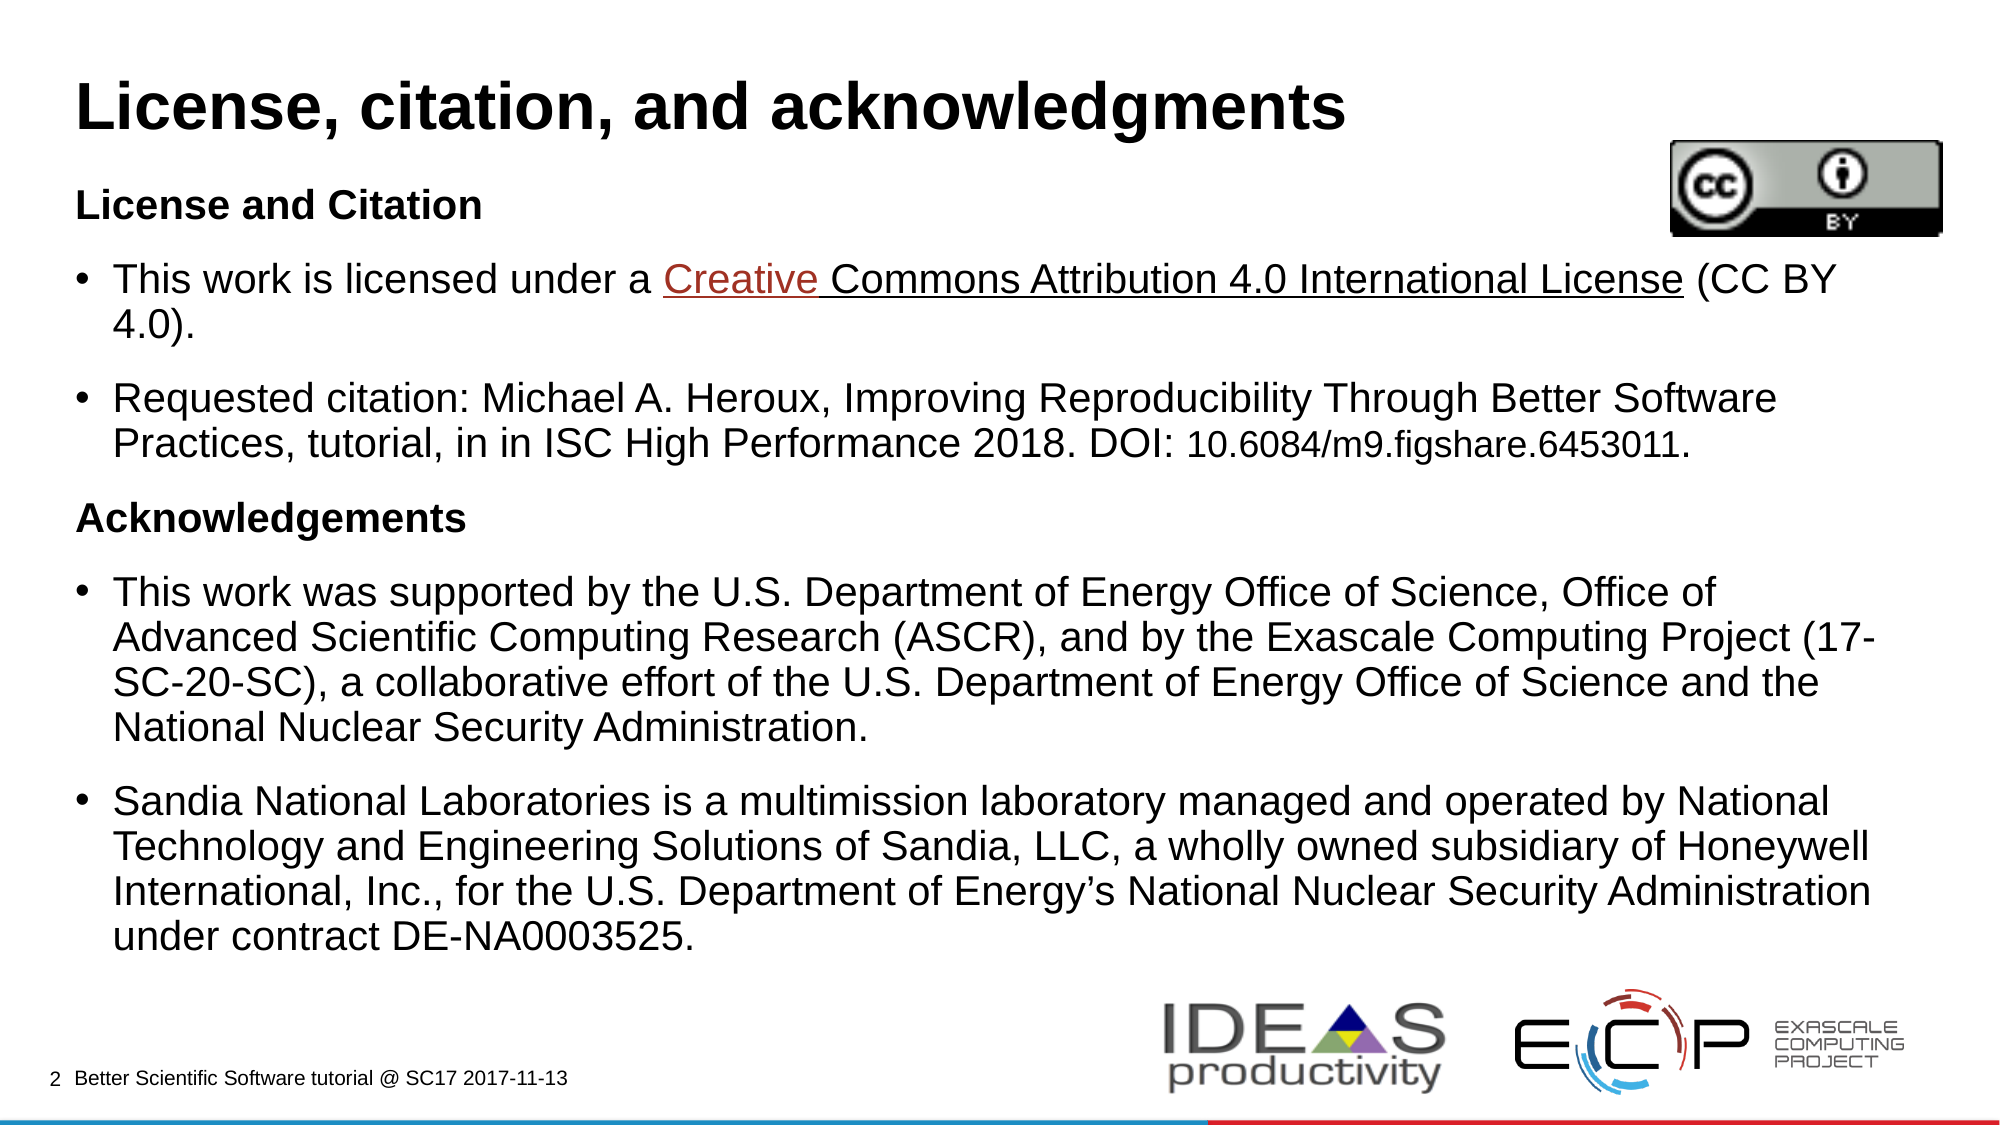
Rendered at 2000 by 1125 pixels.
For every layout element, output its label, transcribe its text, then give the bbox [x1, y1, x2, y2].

picture [1515, 989, 1904, 1095]
title License, citation, and acknowledgments [59, 67, 1926, 152]
picture [1152, 995, 1456, 1101]
picture [1670, 140, 1944, 237]
list License and Citation This work is licensed under a Creative Commons Attribution 4.0 International License (CC BY 4.0). Requested citation: Michael A. Heroux, Improving Reproducibility Through Better Software Practices, tutorial, in in ISC High Performance 2018. DOI: 10.6084/m9.figshare.6453011. Acknowledgements This work was supported by the U.S. Department of Energy Office of Science, Office of Advanced Scientific Computing Research (ASCR), and by the Exascale Computing Project (17-SC-20-SC), a collaborative effort of the U.S. Department of Energy Office of Science and the National Nuclear Security Administration. Sandia National Laboratories is a multimission laboratory managed and operated by National Technology and Engineering Solutions of Sandia, LLC, a wholly owned subsidiary of Honeywell International, Inc., for the U.S. Department of Energy’s National Nuclear Security Administration under contract DE-NA0003525. [59, 175, 1926, 841]
